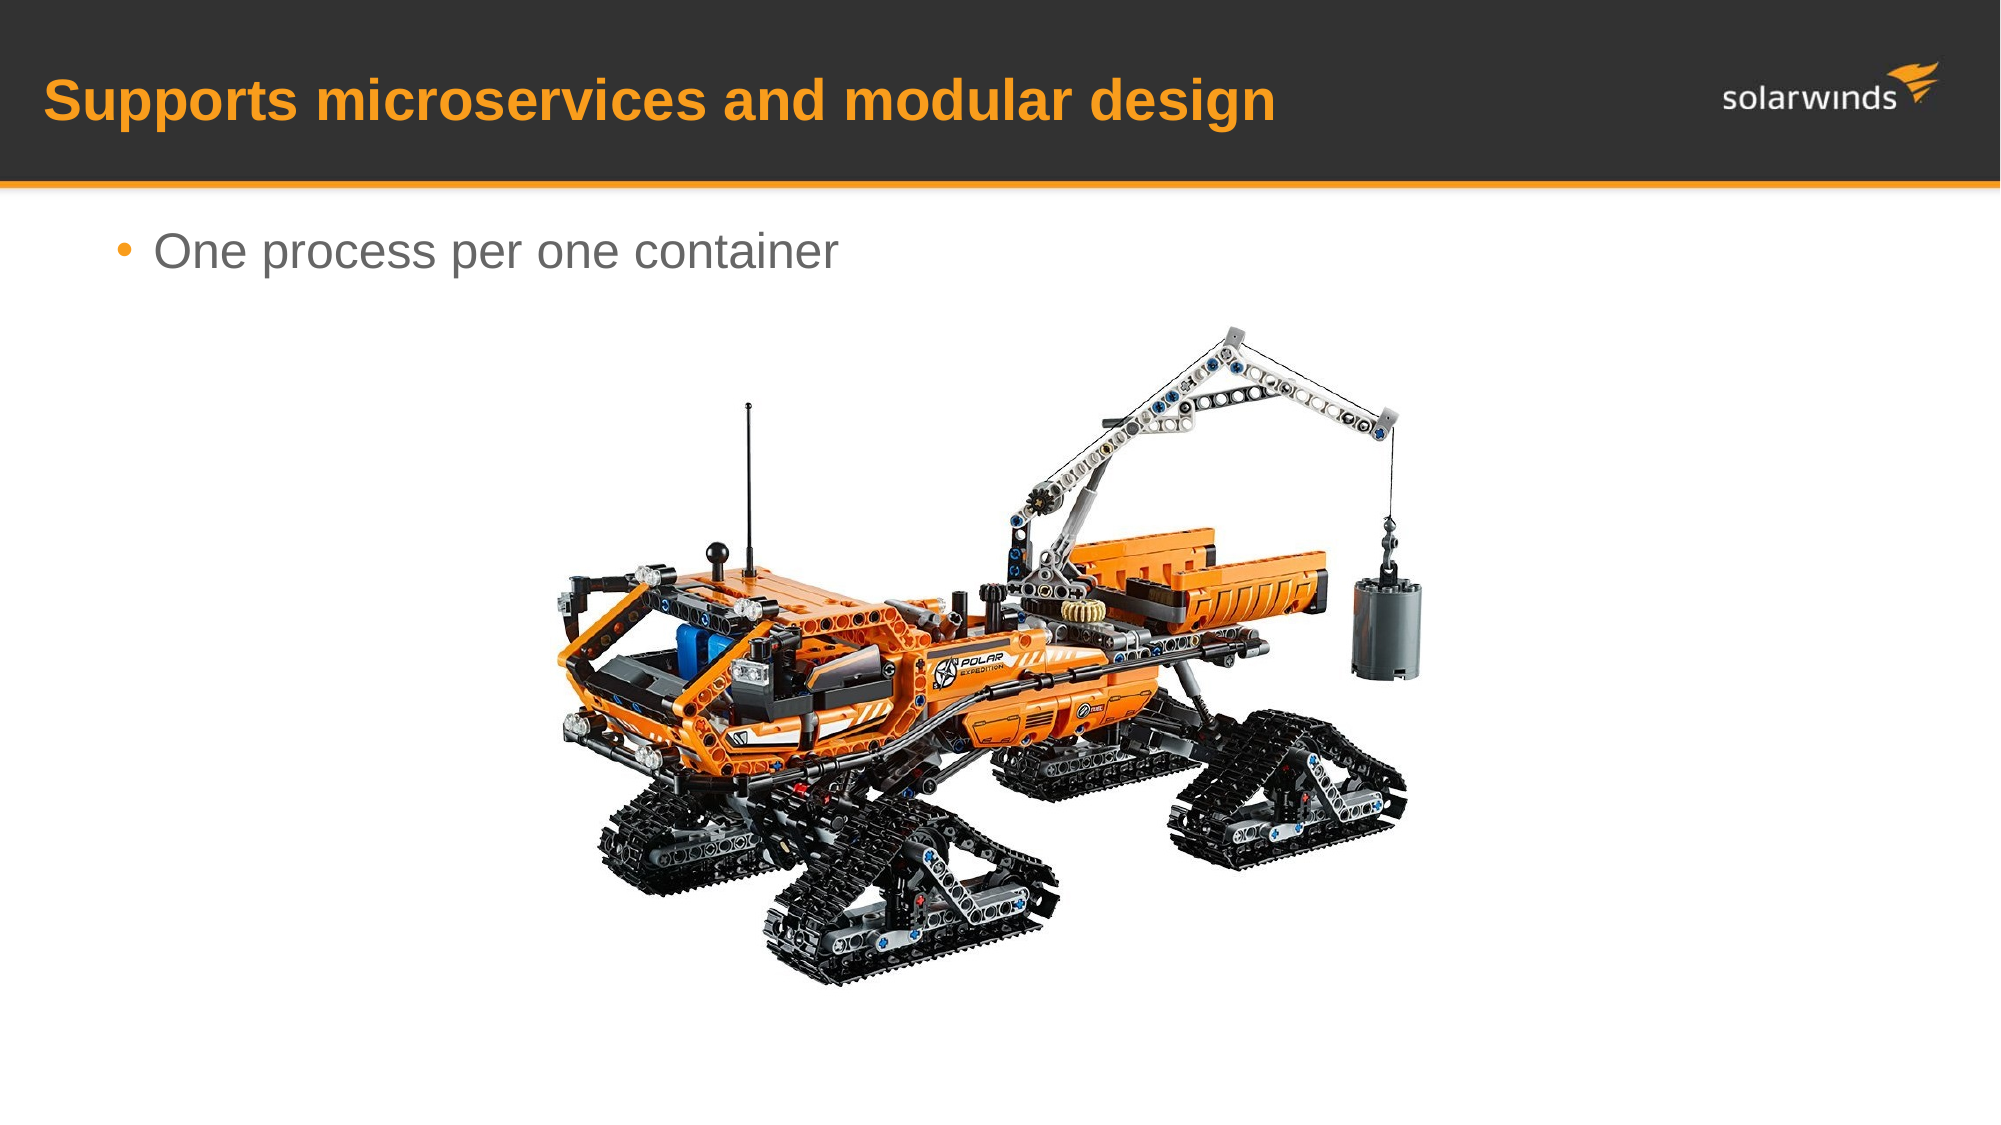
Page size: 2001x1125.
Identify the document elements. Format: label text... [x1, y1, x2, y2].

text_box Supports microservices and modular design [29, 54, 1647, 139]
picture [0, 0, 2001, 1125]
text_box One process per one container [101, 217, 2000, 1021]
